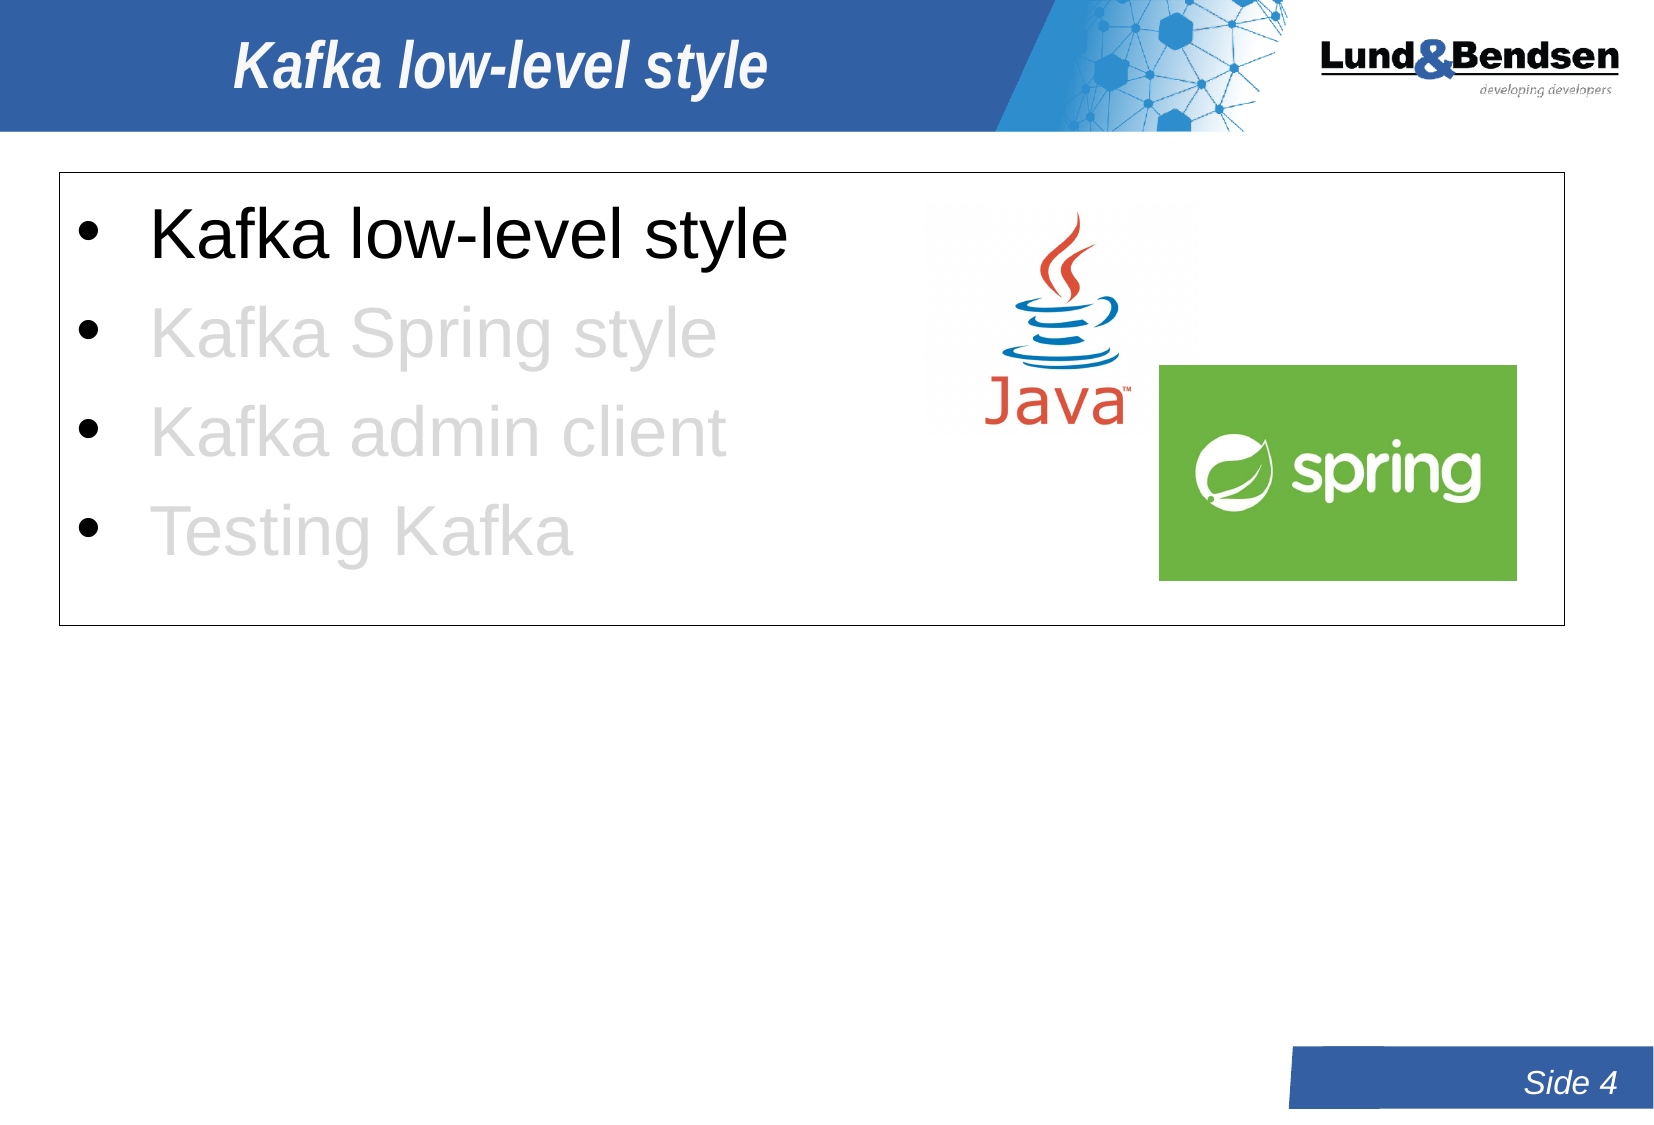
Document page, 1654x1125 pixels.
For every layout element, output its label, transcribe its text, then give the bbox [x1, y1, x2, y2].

title Kafka low-level style [0, 0, 1004, 126]
picture [0, 0, 1650, 132]
list Kafka low-level style Kafka Spring style Kafka admin client Testing Kafka [59, 172, 1565, 626]
picture [921, 201, 1517, 581]
